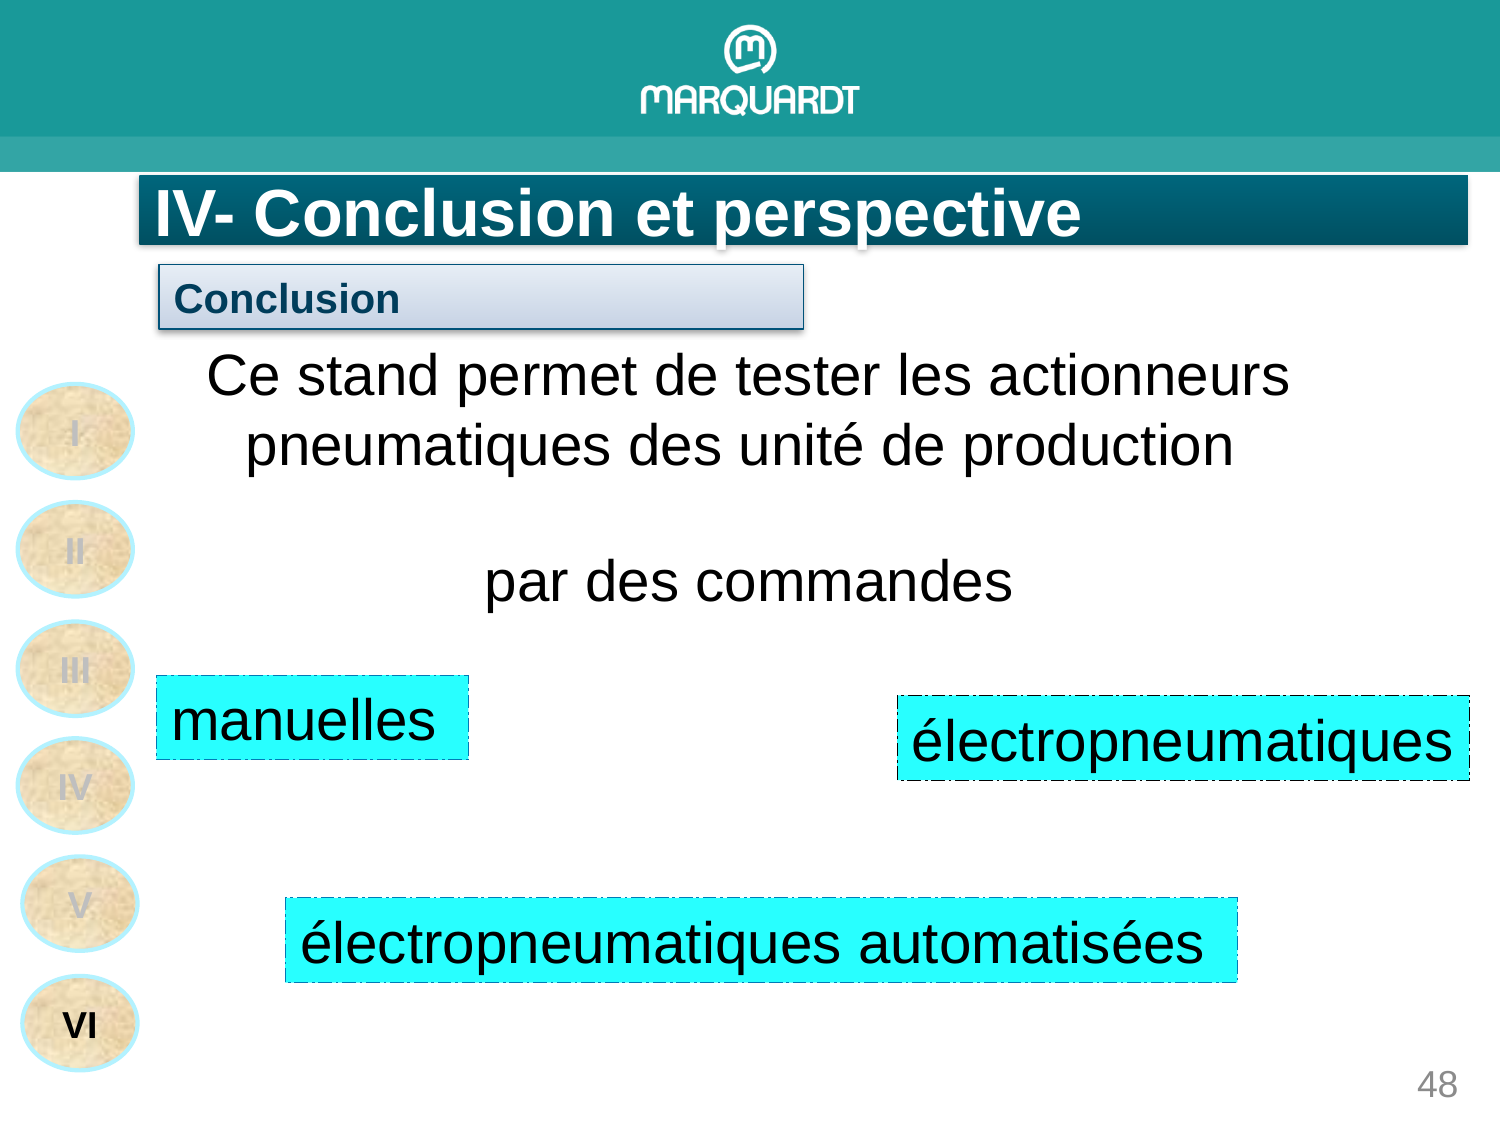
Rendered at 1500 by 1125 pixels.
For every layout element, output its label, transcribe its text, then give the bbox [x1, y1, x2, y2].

text_box manuelles [156, 675, 469, 760]
text_box Ce stand permet de tester les actionneurs pneumatiques des unité de production [200, 337, 1299, 478]
text_box IV- Conclusion et perspective [139, 175, 1468, 245]
text_box électropneumatiques [897, 695, 1470, 781]
text_box par des commandes [469, 535, 1029, 621]
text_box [17, 383, 138, 1071]
slide_number 48 [1411, 1070, 1459, 1096]
picture [0, 0, 1500, 172]
text_box Conclusion [158, 264, 804, 330]
text_box électropneumatiques automatisées [285, 897, 1238, 983]
